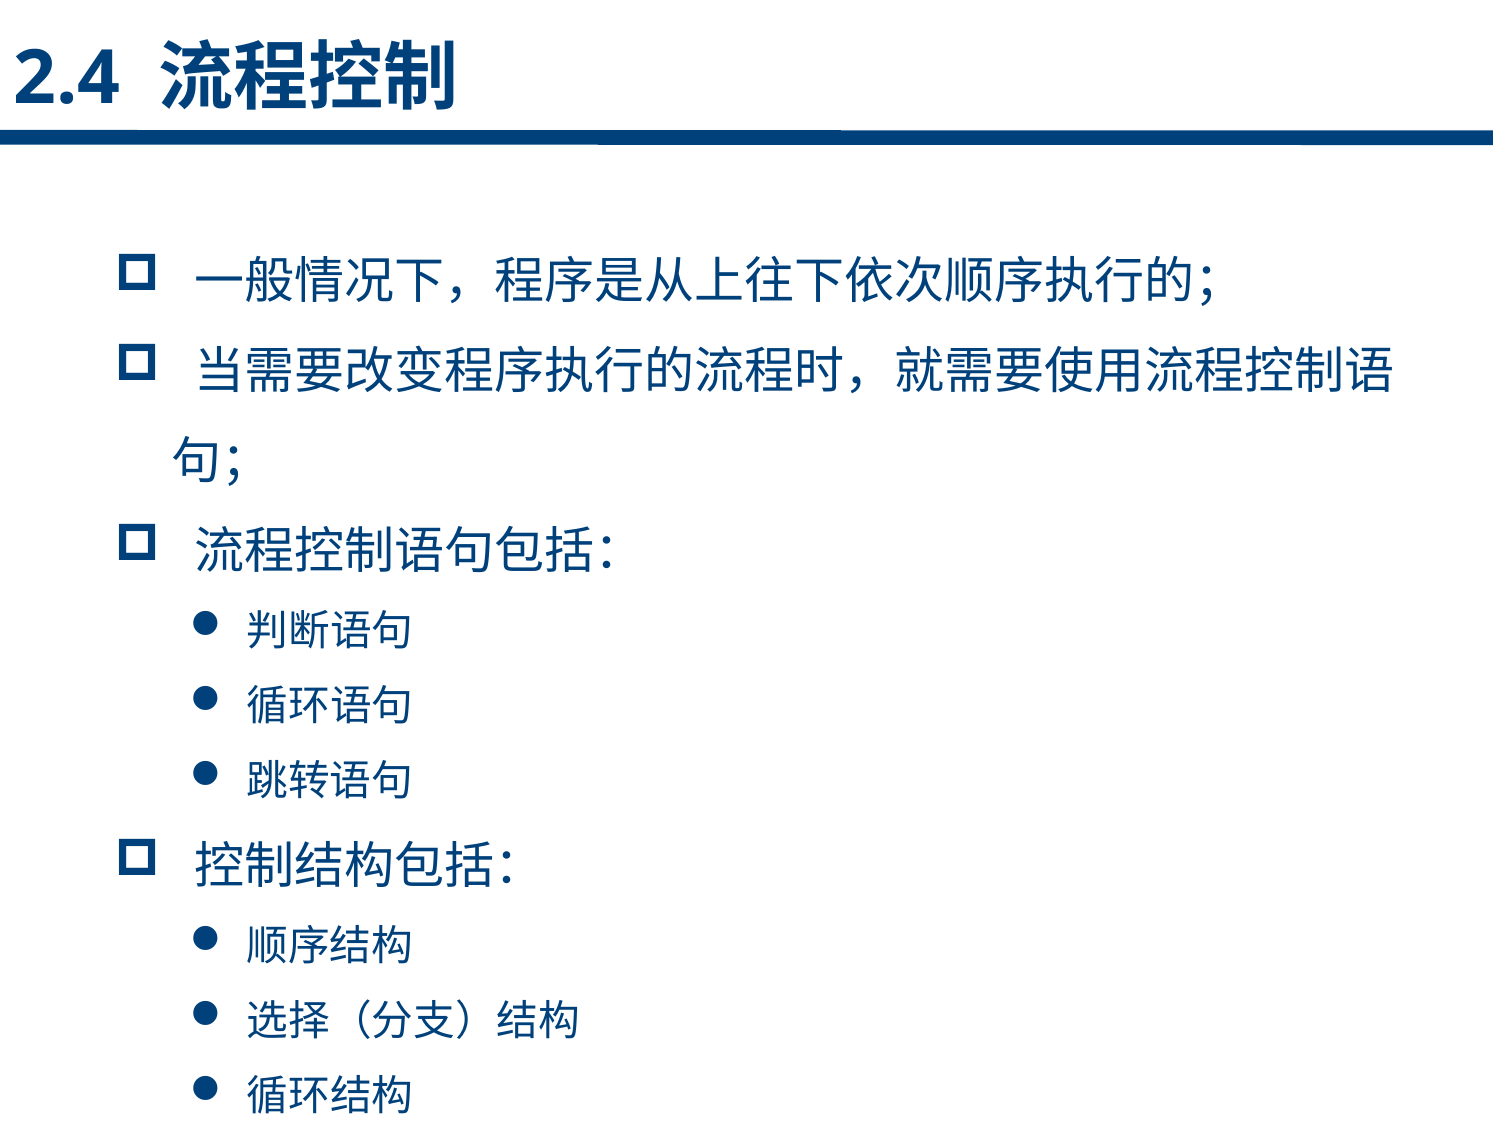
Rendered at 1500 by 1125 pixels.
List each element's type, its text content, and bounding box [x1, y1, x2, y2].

text_box 一般情况下，程序是从上往下依次顺序执行的； 当需要改变程序执行的流程时，就需要使用流程控制语句； 流程控制语句包括： 判断语句 循环语句 跳转语句 控制结构包括： 顺序结构 选择（分支）结构 循环结构 [100, 211, 1459, 1125]
text_box 2.4 流程控制 [0, 21, 473, 127]
